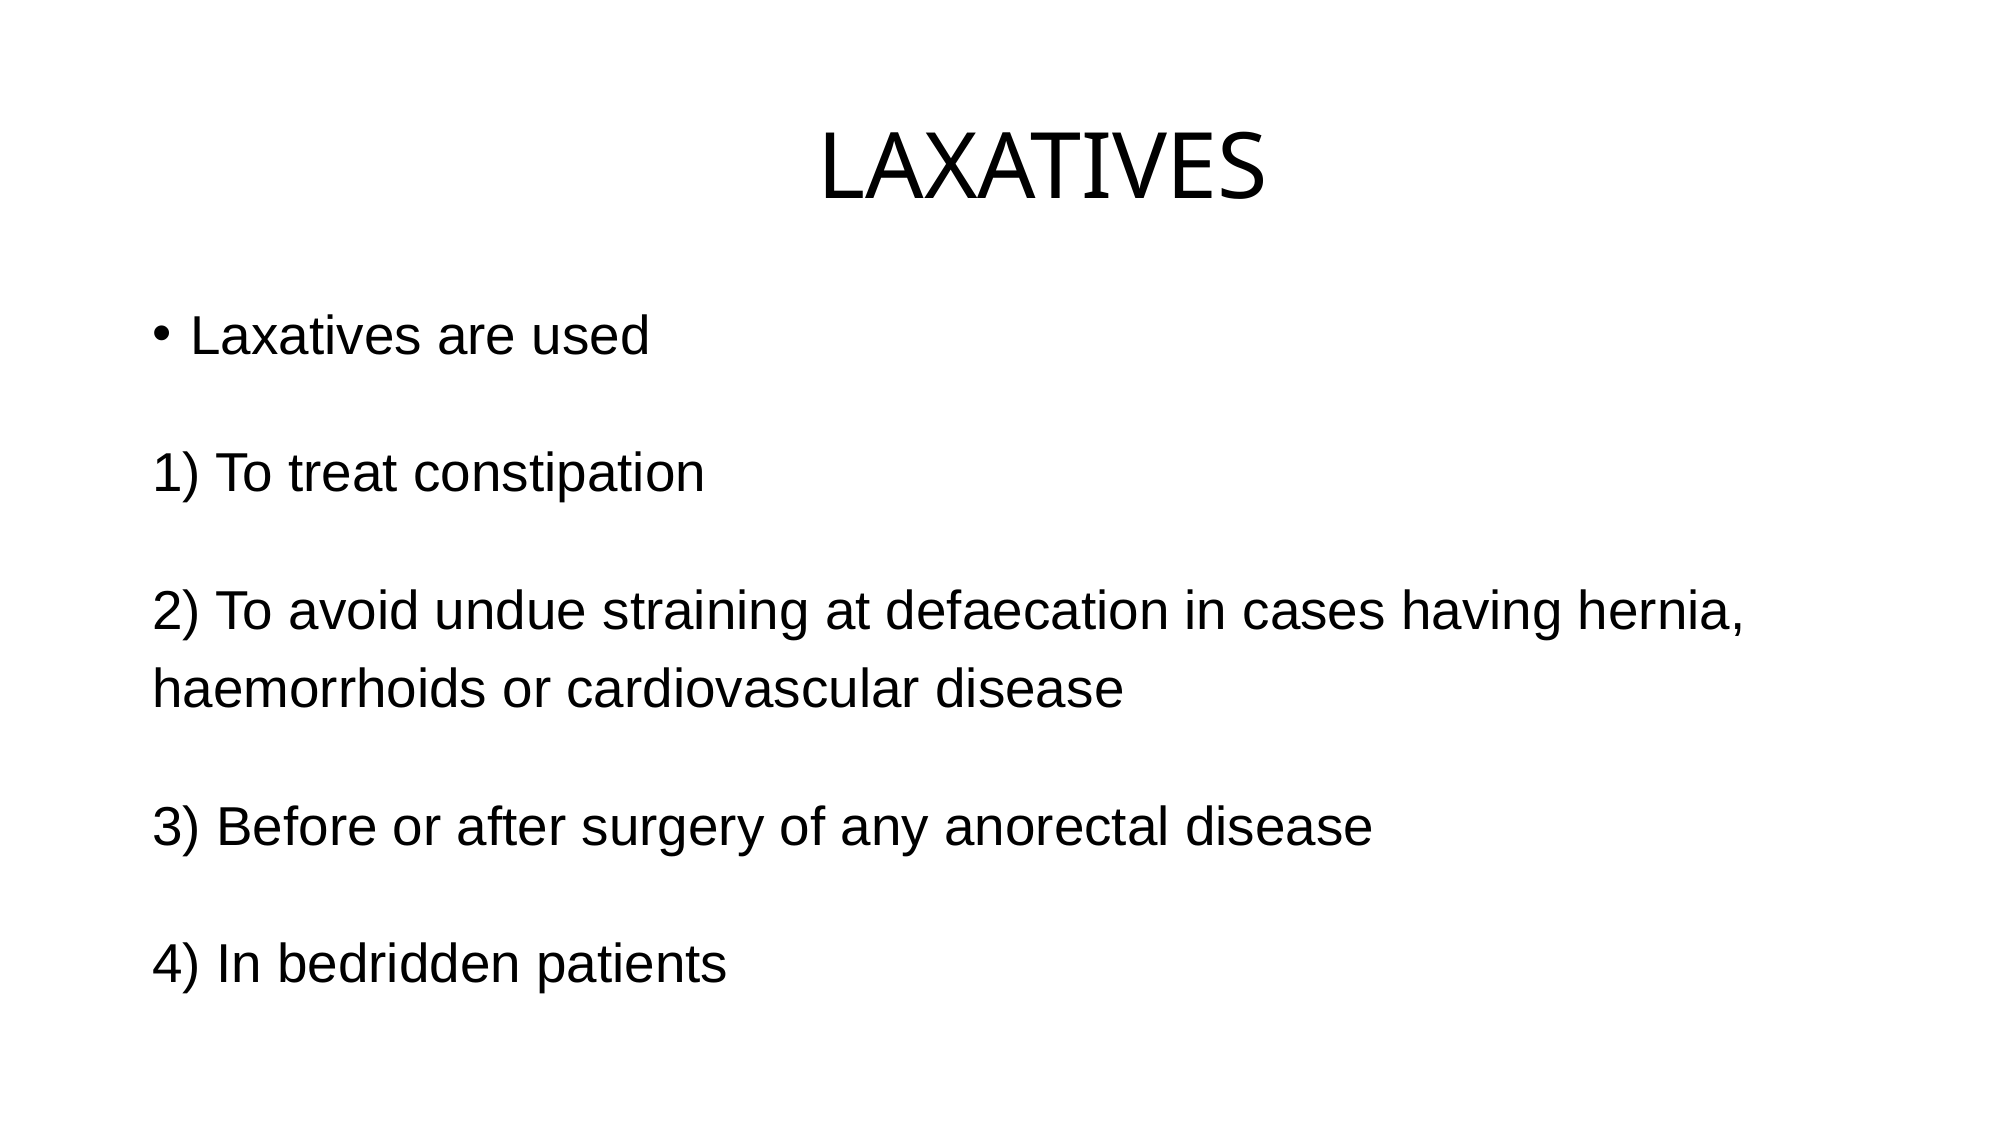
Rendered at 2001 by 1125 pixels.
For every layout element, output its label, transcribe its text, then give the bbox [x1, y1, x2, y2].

title LAXATIVES [137, 59, 1863, 278]
list Laxatives are used 1) To treat constipation 2) To avoid undue straining at defaecation in cases having hernia, haemorrhoids or cardiovascular disease 3) Before or after surgery of any anorectal disease 4) In bedridden patients [137, 299, 1863, 1014]
